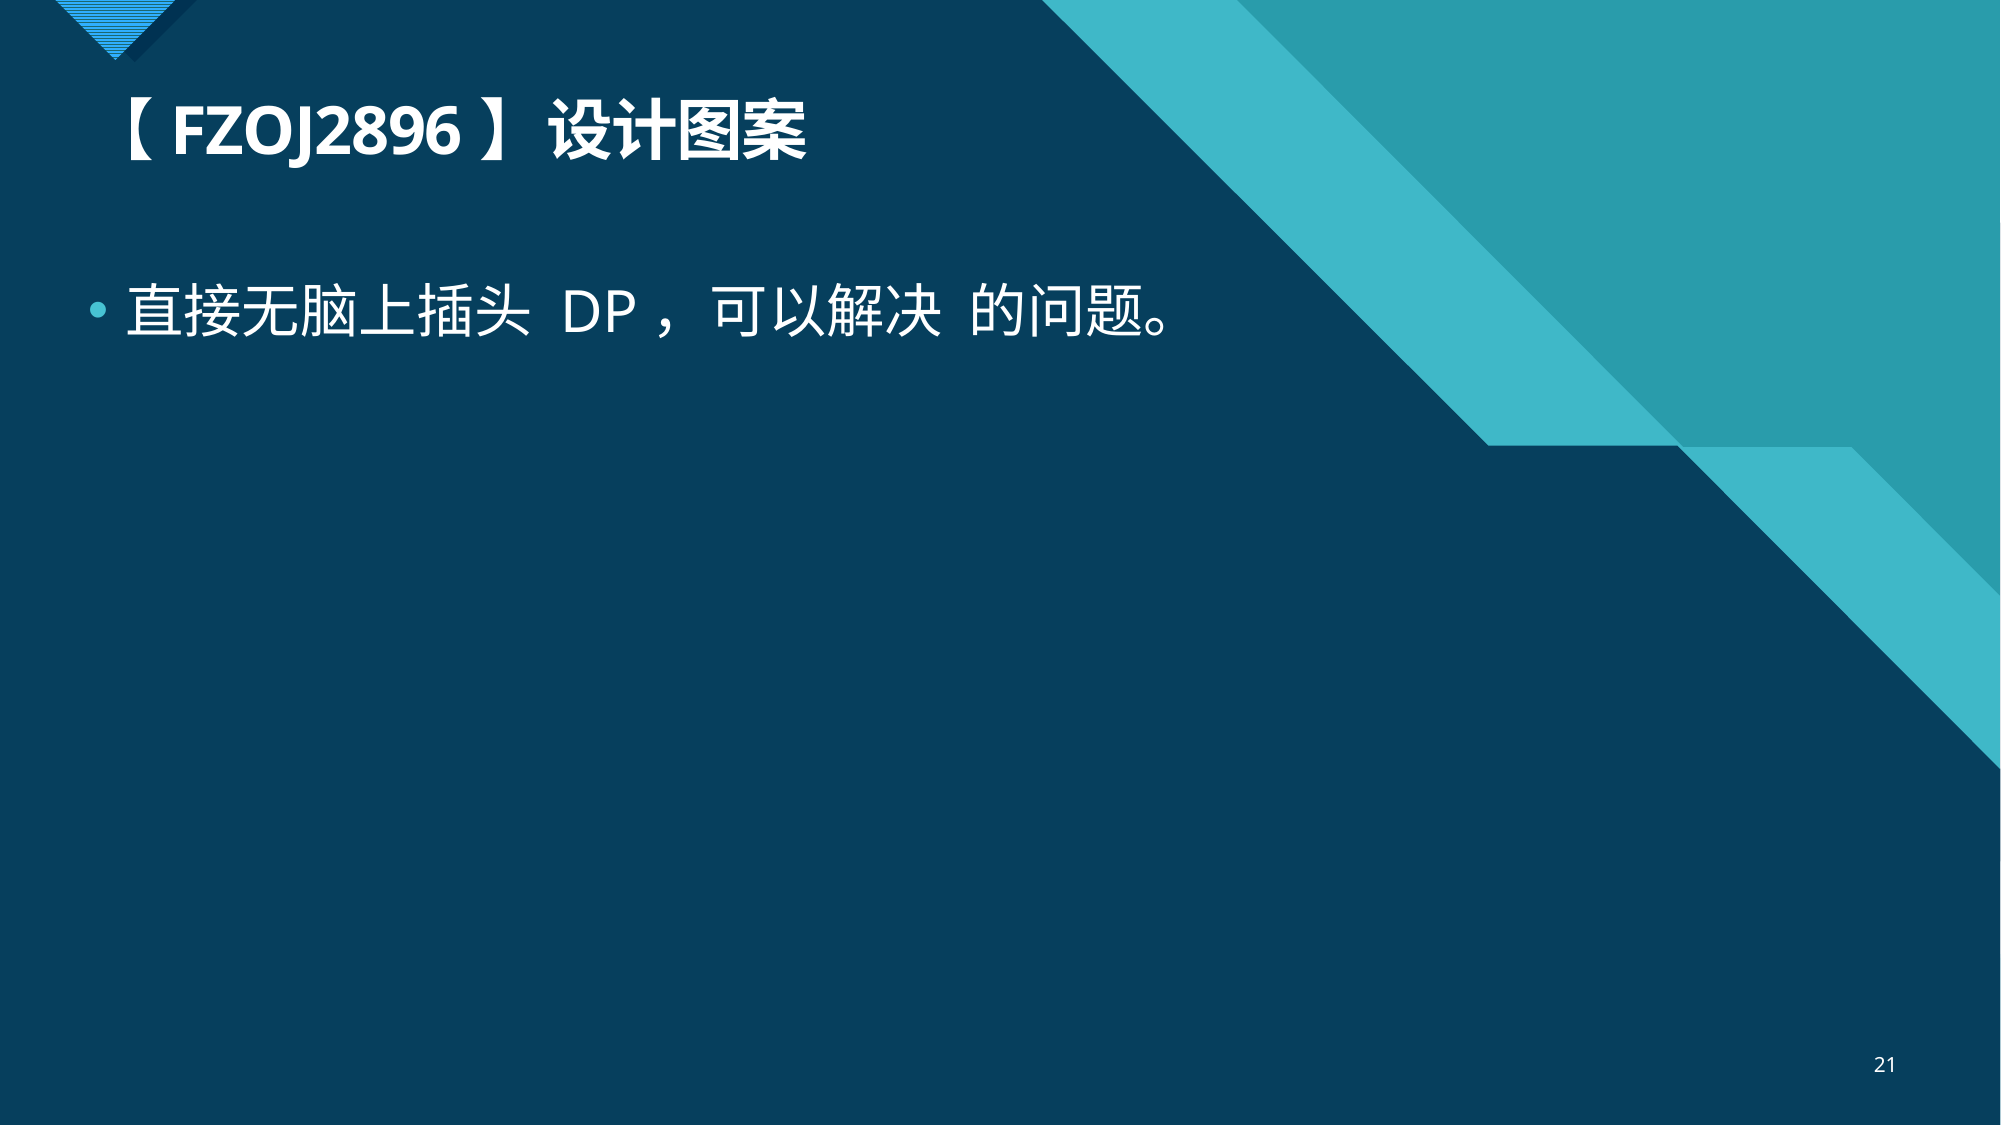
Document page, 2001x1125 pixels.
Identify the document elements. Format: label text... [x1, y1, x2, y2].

slide_number 21 [1845, 1035, 1913, 1096]
title 【FZOJ2896】设计图案 [72, 89, 1913, 177]
